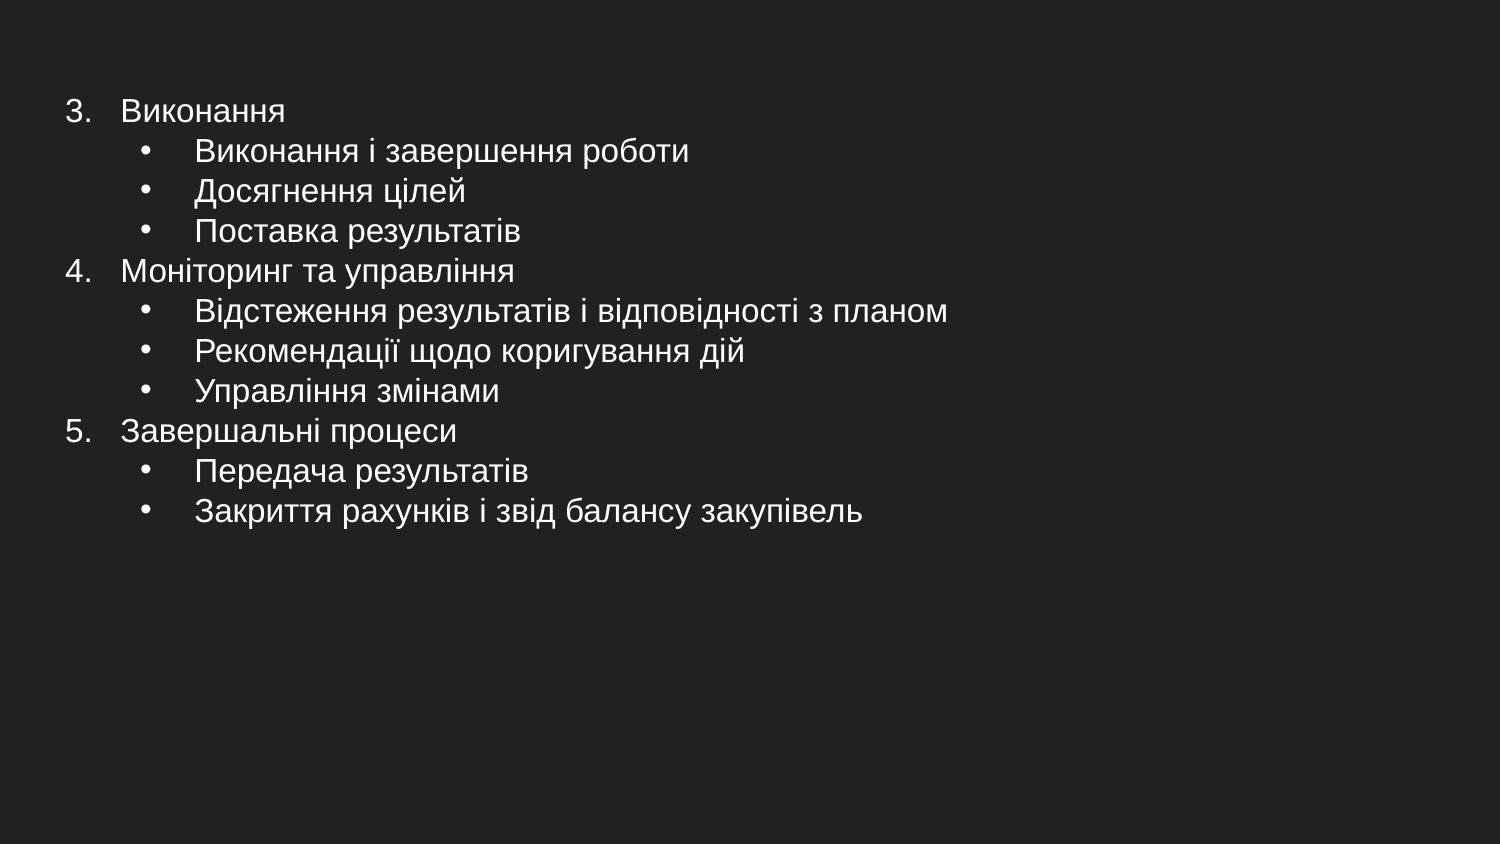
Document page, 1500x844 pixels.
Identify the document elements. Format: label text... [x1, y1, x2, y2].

text_box 3. Виконання Виконання і завершення роботи Досягнення цілей Поставка результатів 4. Моніторинг та управління Відстеження результатів і відповідності з планом Рекомендації щодо коригування дій Управління змінами 5. Завершальні процеси Передача результатів Закриття рахунків і звід балансу закупівель [29, 74, 1296, 159]
